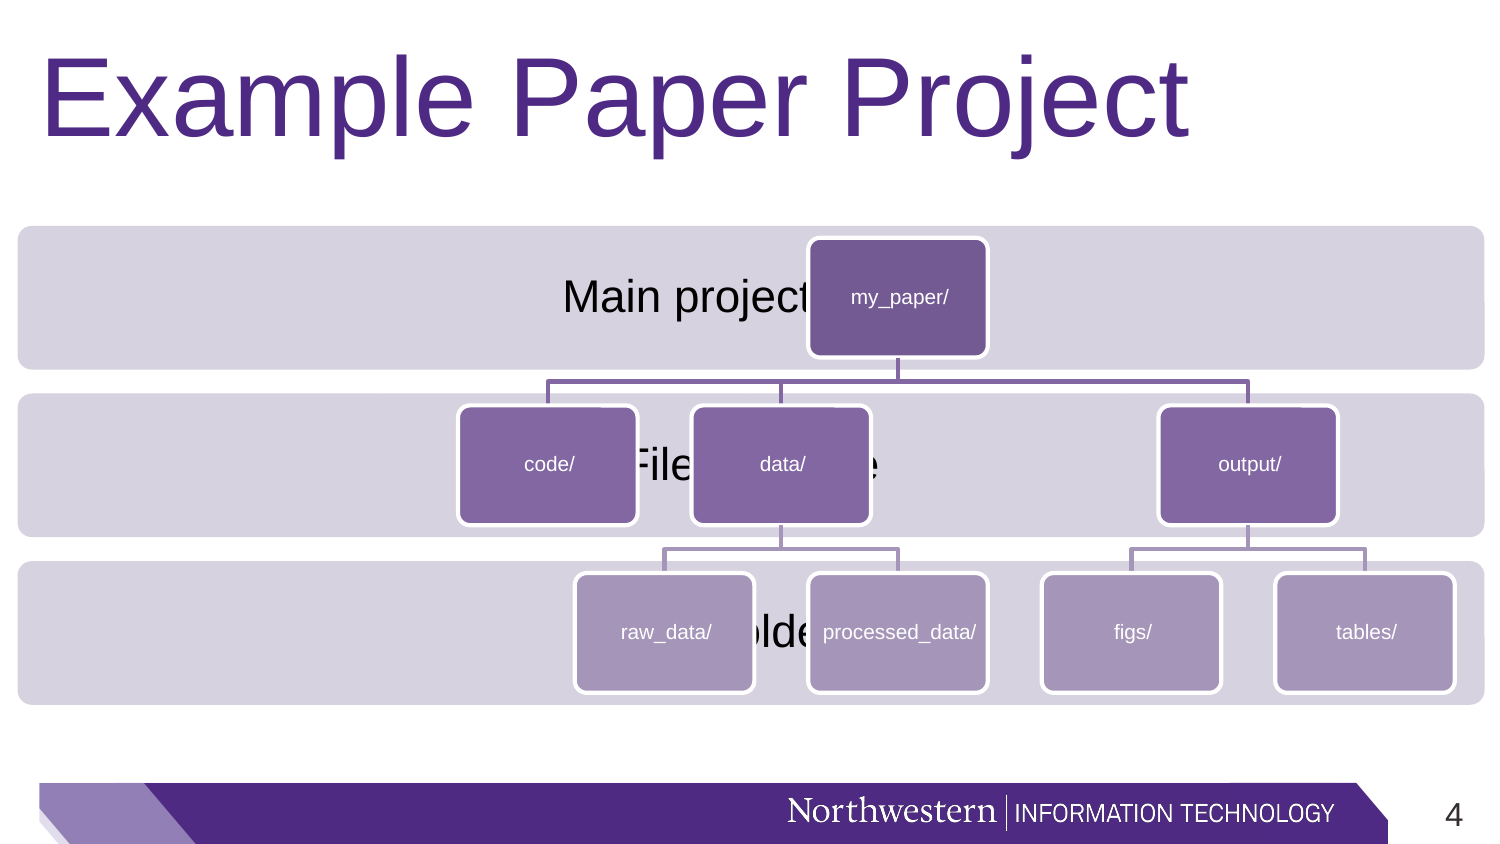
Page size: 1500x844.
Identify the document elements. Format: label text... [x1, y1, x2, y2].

picture [2, 1, 1500, 844]
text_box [17, 165, 1485, 766]
text_box Example Paper Project [24, 16, 1475, 163]
